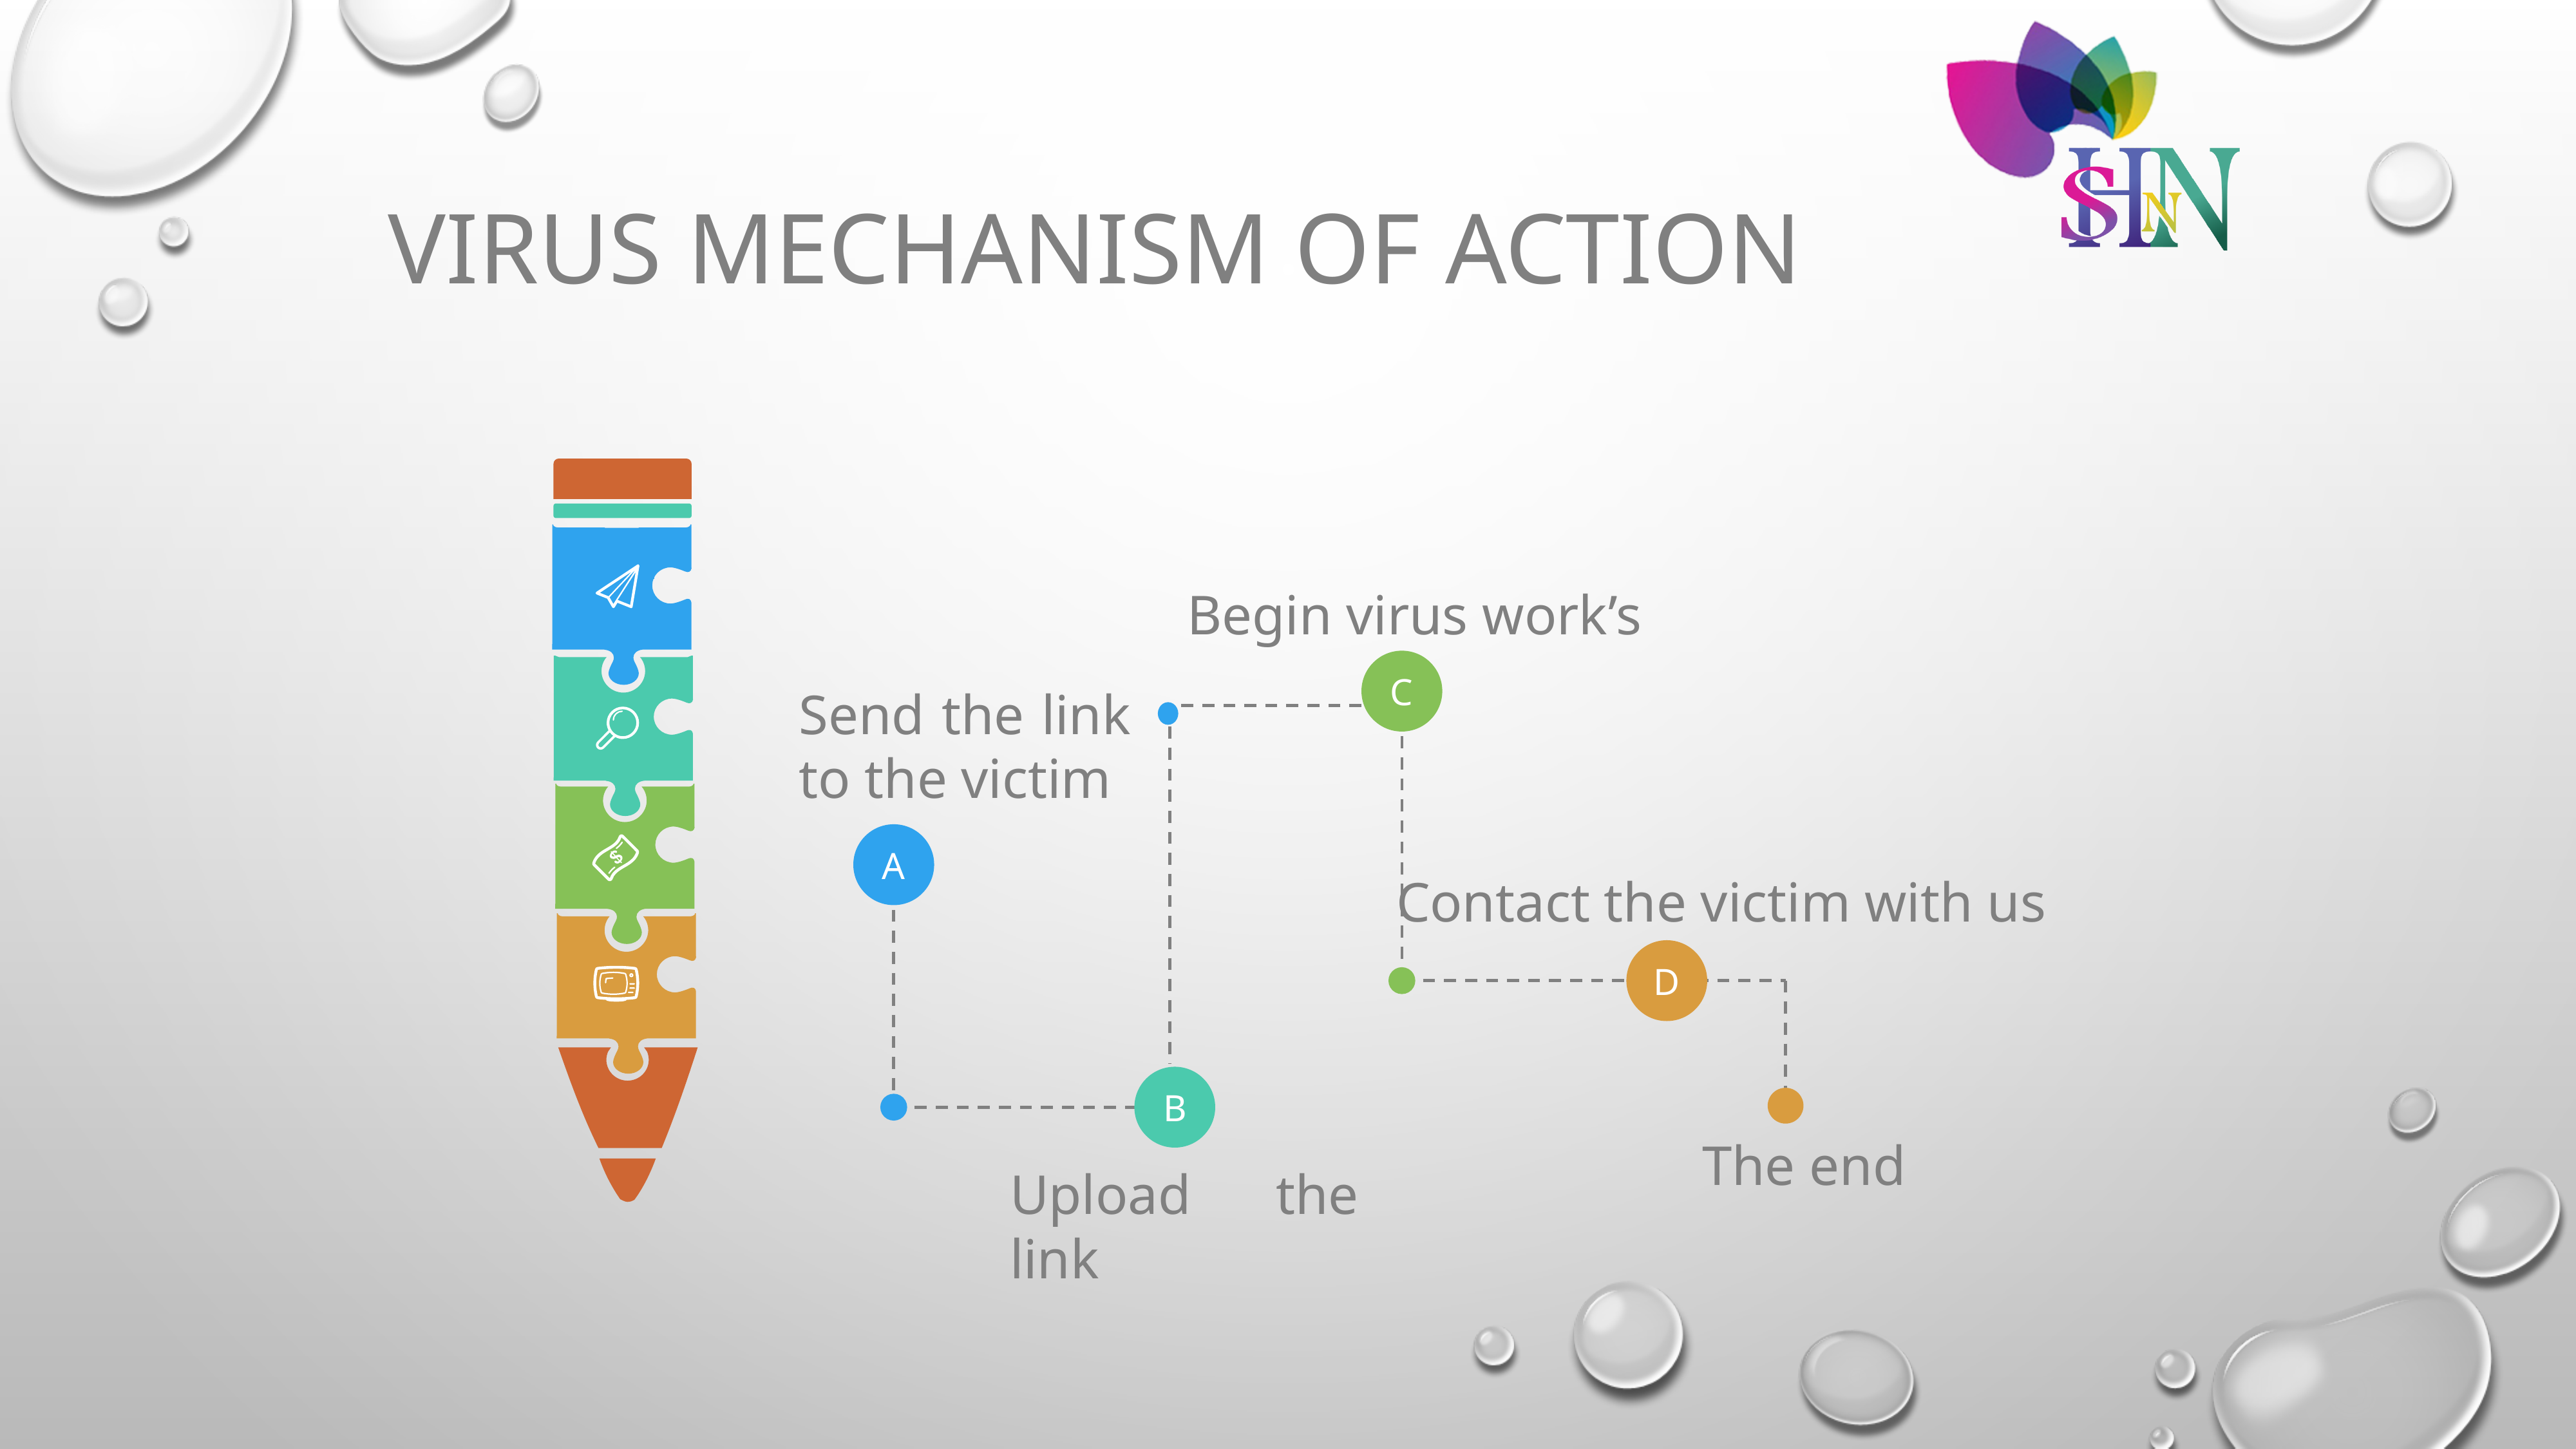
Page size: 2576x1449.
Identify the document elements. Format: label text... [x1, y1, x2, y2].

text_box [596, 706, 639, 750]
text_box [592, 834, 639, 882]
text_box Send the link to the victim [790, 676, 1141, 815]
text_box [593, 965, 639, 1002]
text_box Begin virus work’s [1177, 576, 1651, 650]
text_box The end [1692, 1126, 1916, 1201]
text_box Upload the link [1000, 1155, 1368, 1294]
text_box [552, 458, 698, 1202]
text_box Contact the victim with us [1806, 863, 2070, 938]
text_box B [1138, 1066, 1217, 1149]
picture [0, 0, 2576, 1449]
text_box C [1360, 650, 1443, 729]
text_box A [852, 823, 935, 903]
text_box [1079, 782, 1441, 985]
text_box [880, 888, 1141, 1121]
title virus MECHANISM OF ACTION [0, 83, 1437, 421]
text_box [1389, 715, 1803, 1123]
